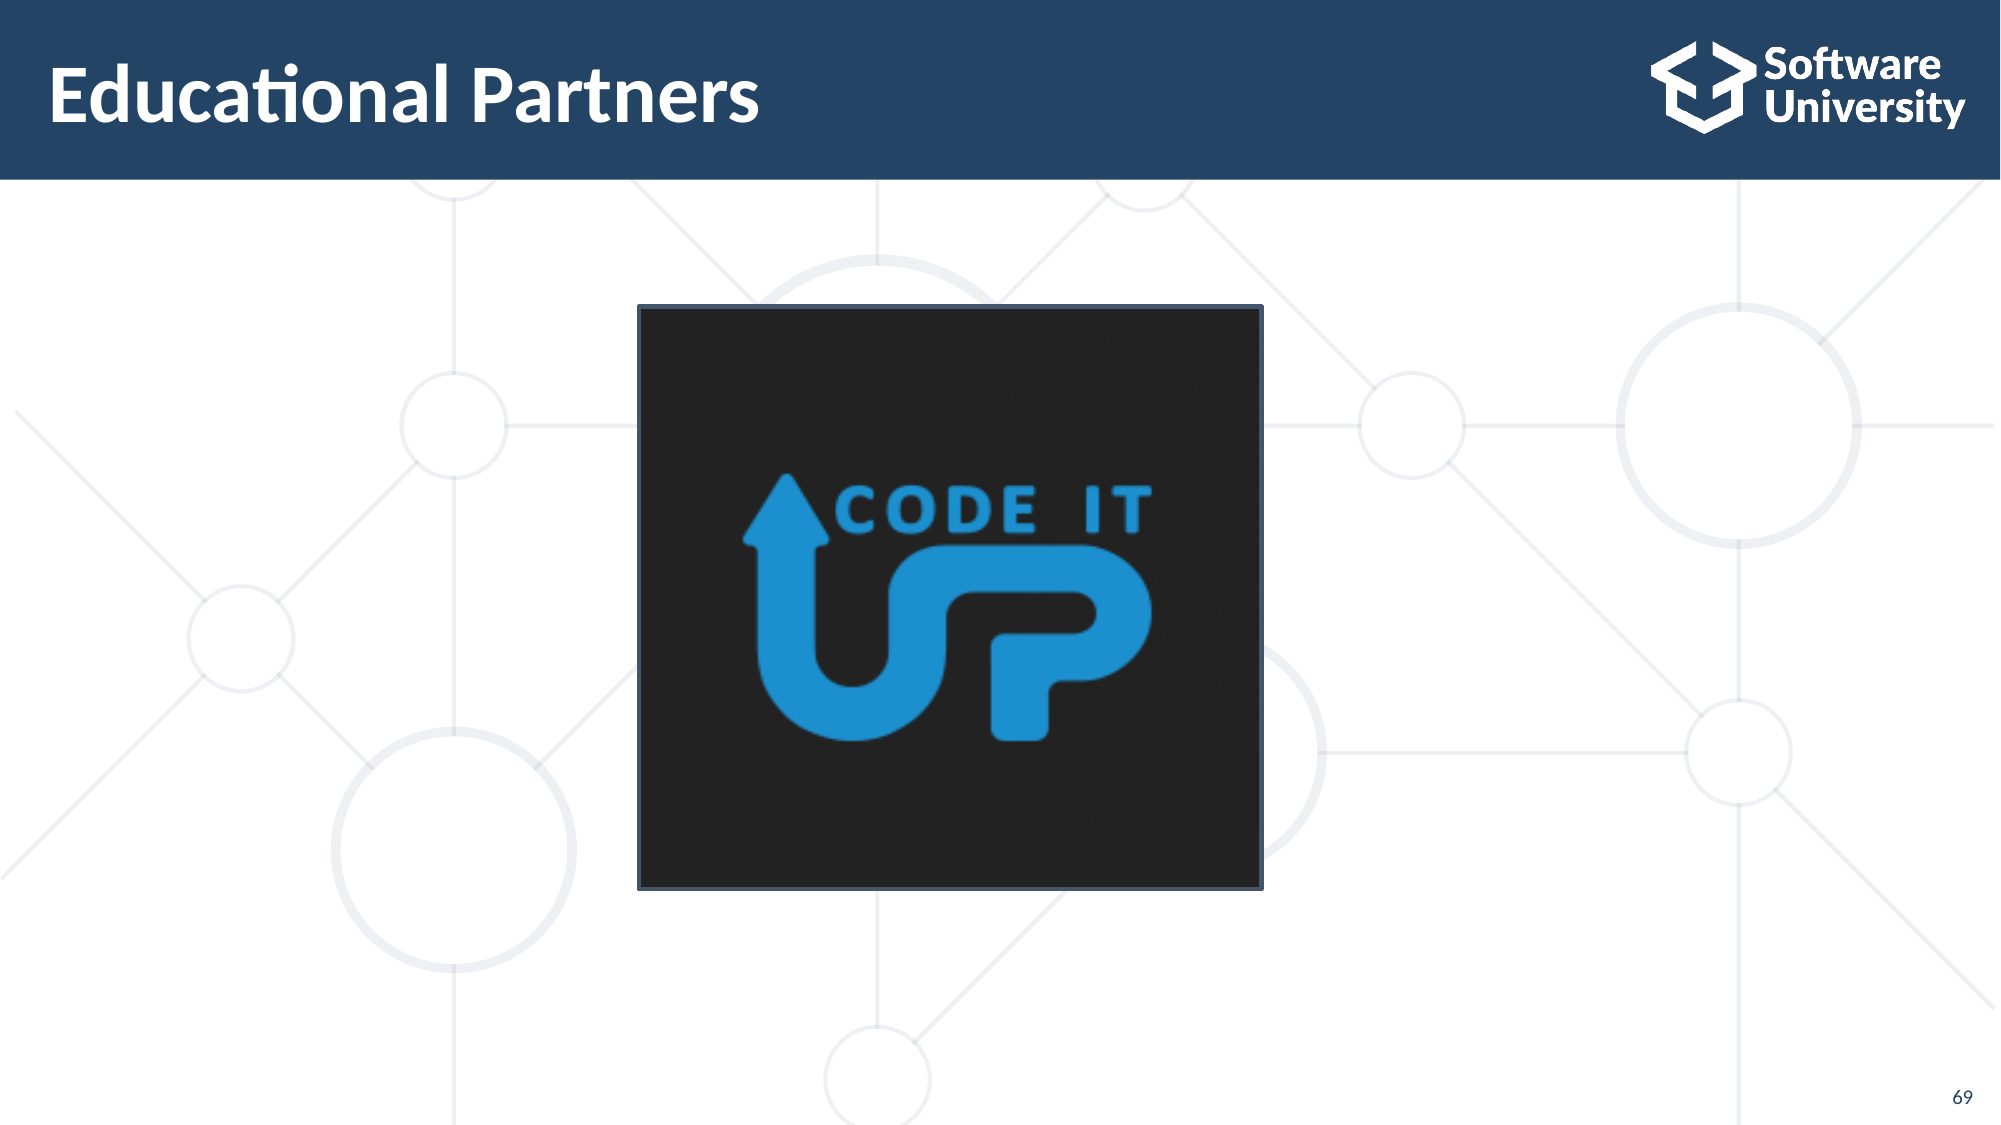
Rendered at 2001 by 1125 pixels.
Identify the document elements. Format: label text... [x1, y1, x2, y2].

title Educational Partners [31, 16, 1625, 162]
picture [640, 308, 1260, 887]
slide_number 69 [1927, 1067, 1989, 1117]
picture [1651, 41, 1966, 134]
